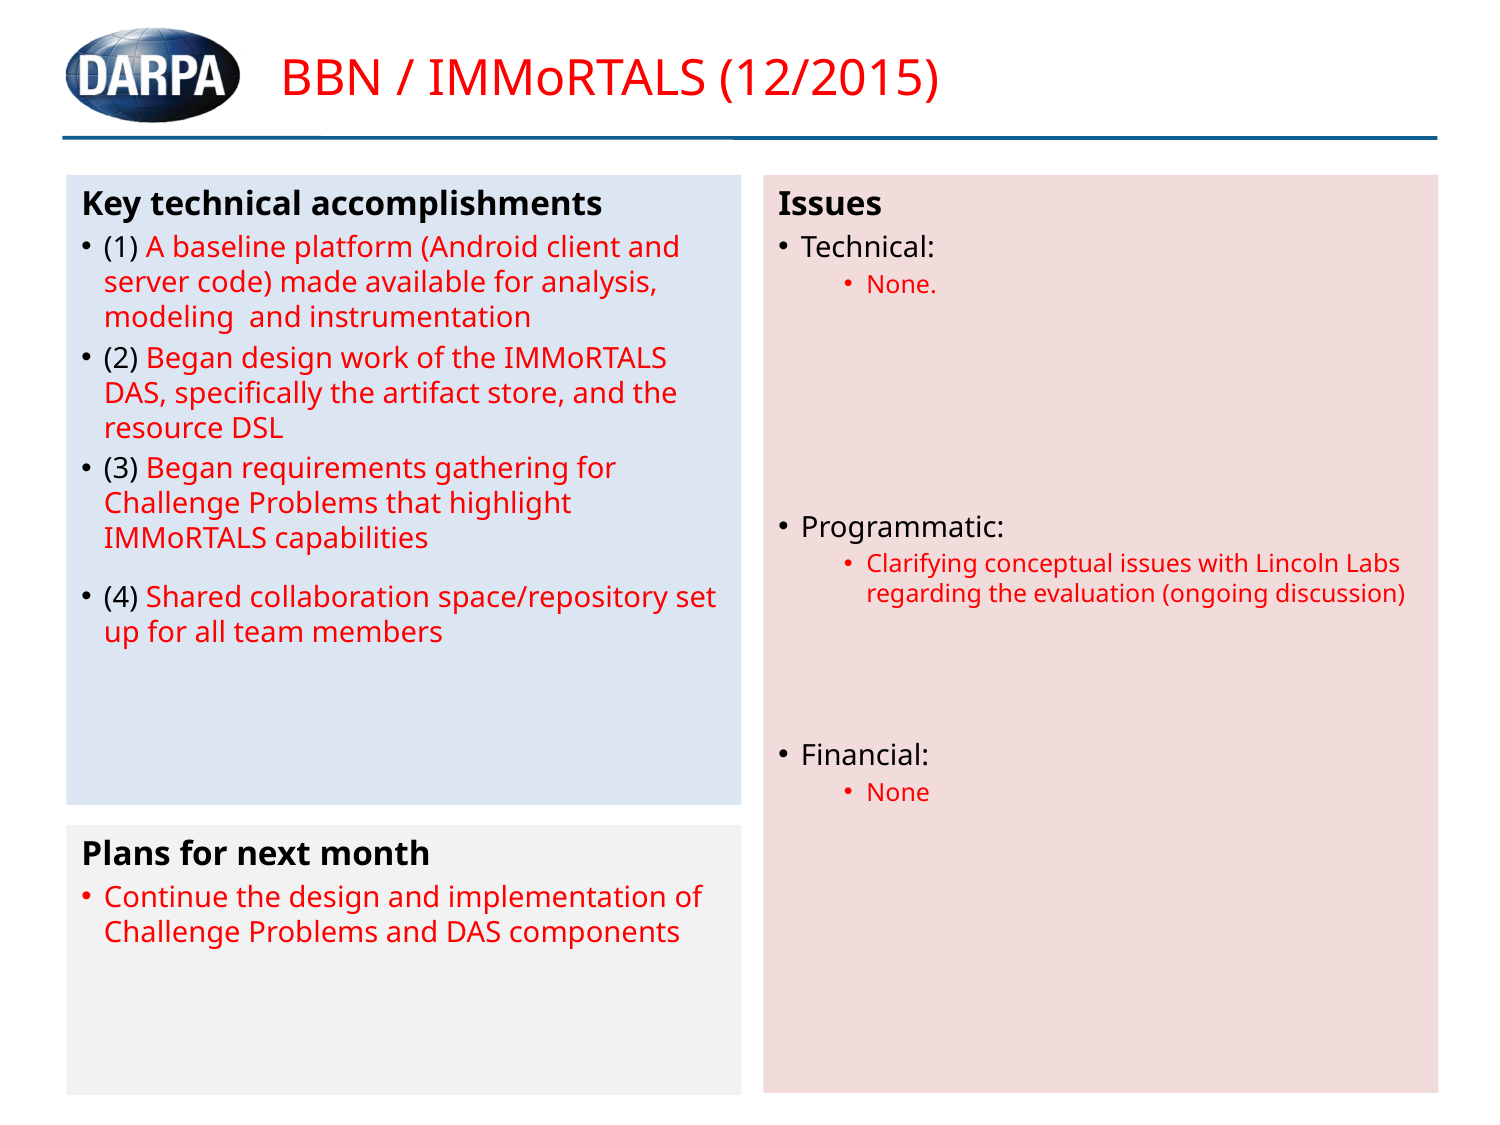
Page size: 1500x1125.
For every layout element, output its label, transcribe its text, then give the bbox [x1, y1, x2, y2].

picture [63, 21, 242, 129]
list Key technical accomplishments (1) A baseline platform (Android client and server code) made available for analysis, modeling and instrumentation (2) Began design work of the IMMoRTALS DAS, specifically the artifact store, and the resource DSL (3) Began requirements gathering for Challenge Problems that highlight IMMoRTALS capabilities (4) Shared collaboration space/repository set up for all team members [66, 174, 742, 805]
list Plans for next month Continue the design and implementation of Challenge Problems and DAS components [66, 825, 742, 1096]
list Issues Technical: None. Programmatic: Clarifying conceptual issues with Lincoln Labs regarding the evaluation (ongoing discussion) Financial: None [763, 174, 1439, 1093]
title BBN / IMMoRTALS (12/2015) [265, 24, 1438, 126]
